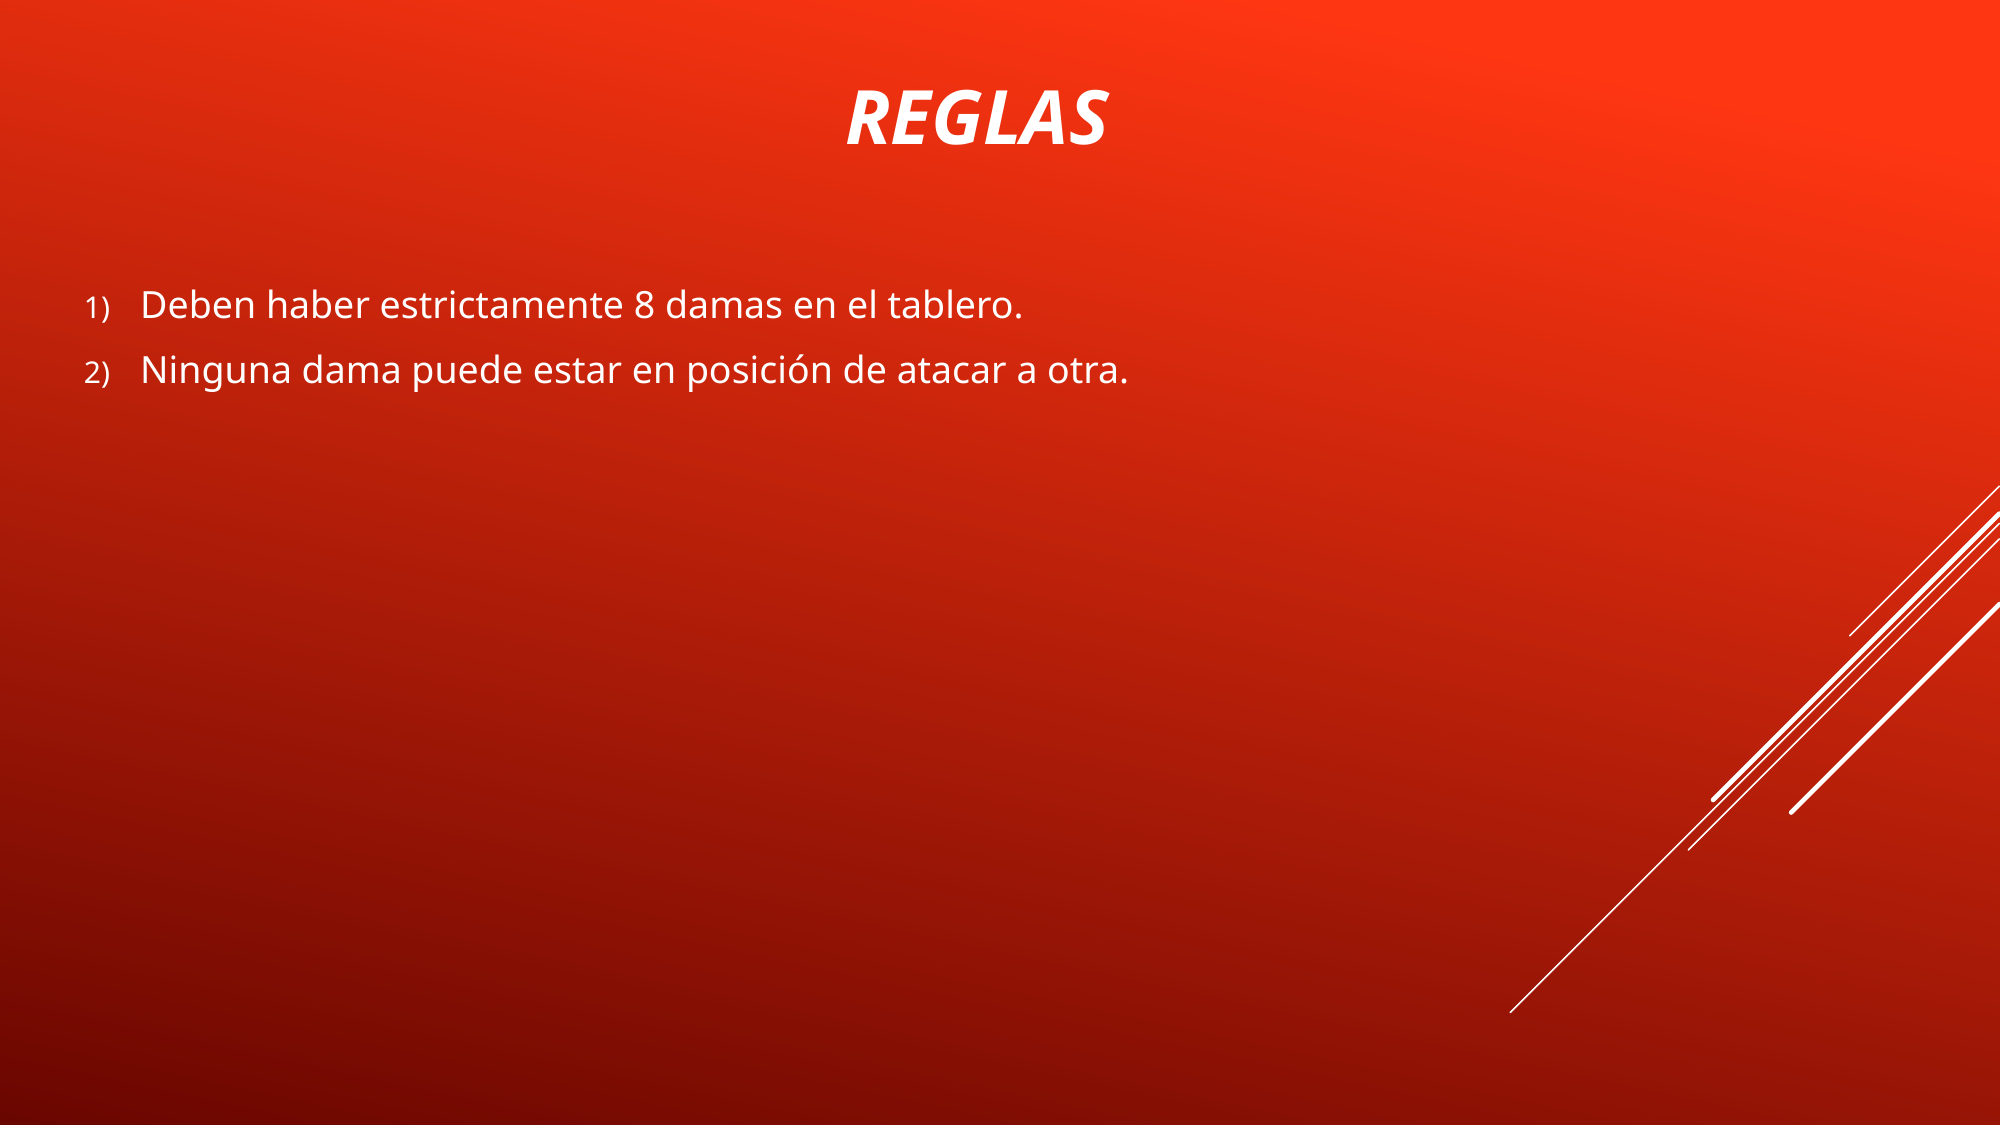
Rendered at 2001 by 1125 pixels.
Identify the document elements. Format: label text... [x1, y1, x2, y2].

list Deben haber estrictamente 8 damas en el tablero. Ninguna dama puede estar en posición de atacar a otra. [68, 273, 1215, 520]
title Reglas [277, 18, 1678, 167]
